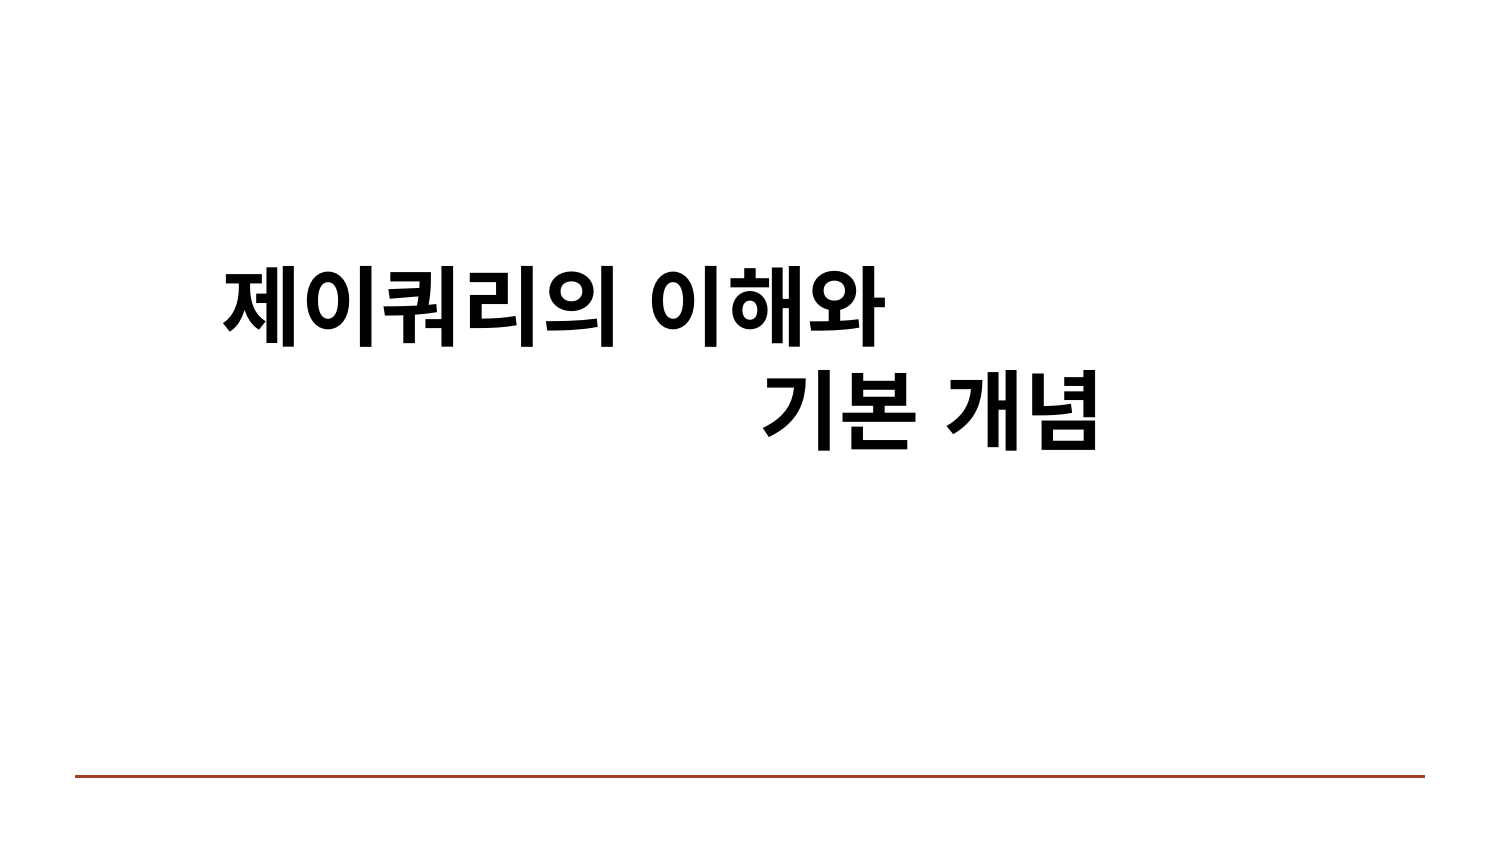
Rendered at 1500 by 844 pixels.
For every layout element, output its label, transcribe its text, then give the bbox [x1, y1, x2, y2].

title 제이쿼리의 이해와 기본 개념 [206, 244, 1329, 470]
